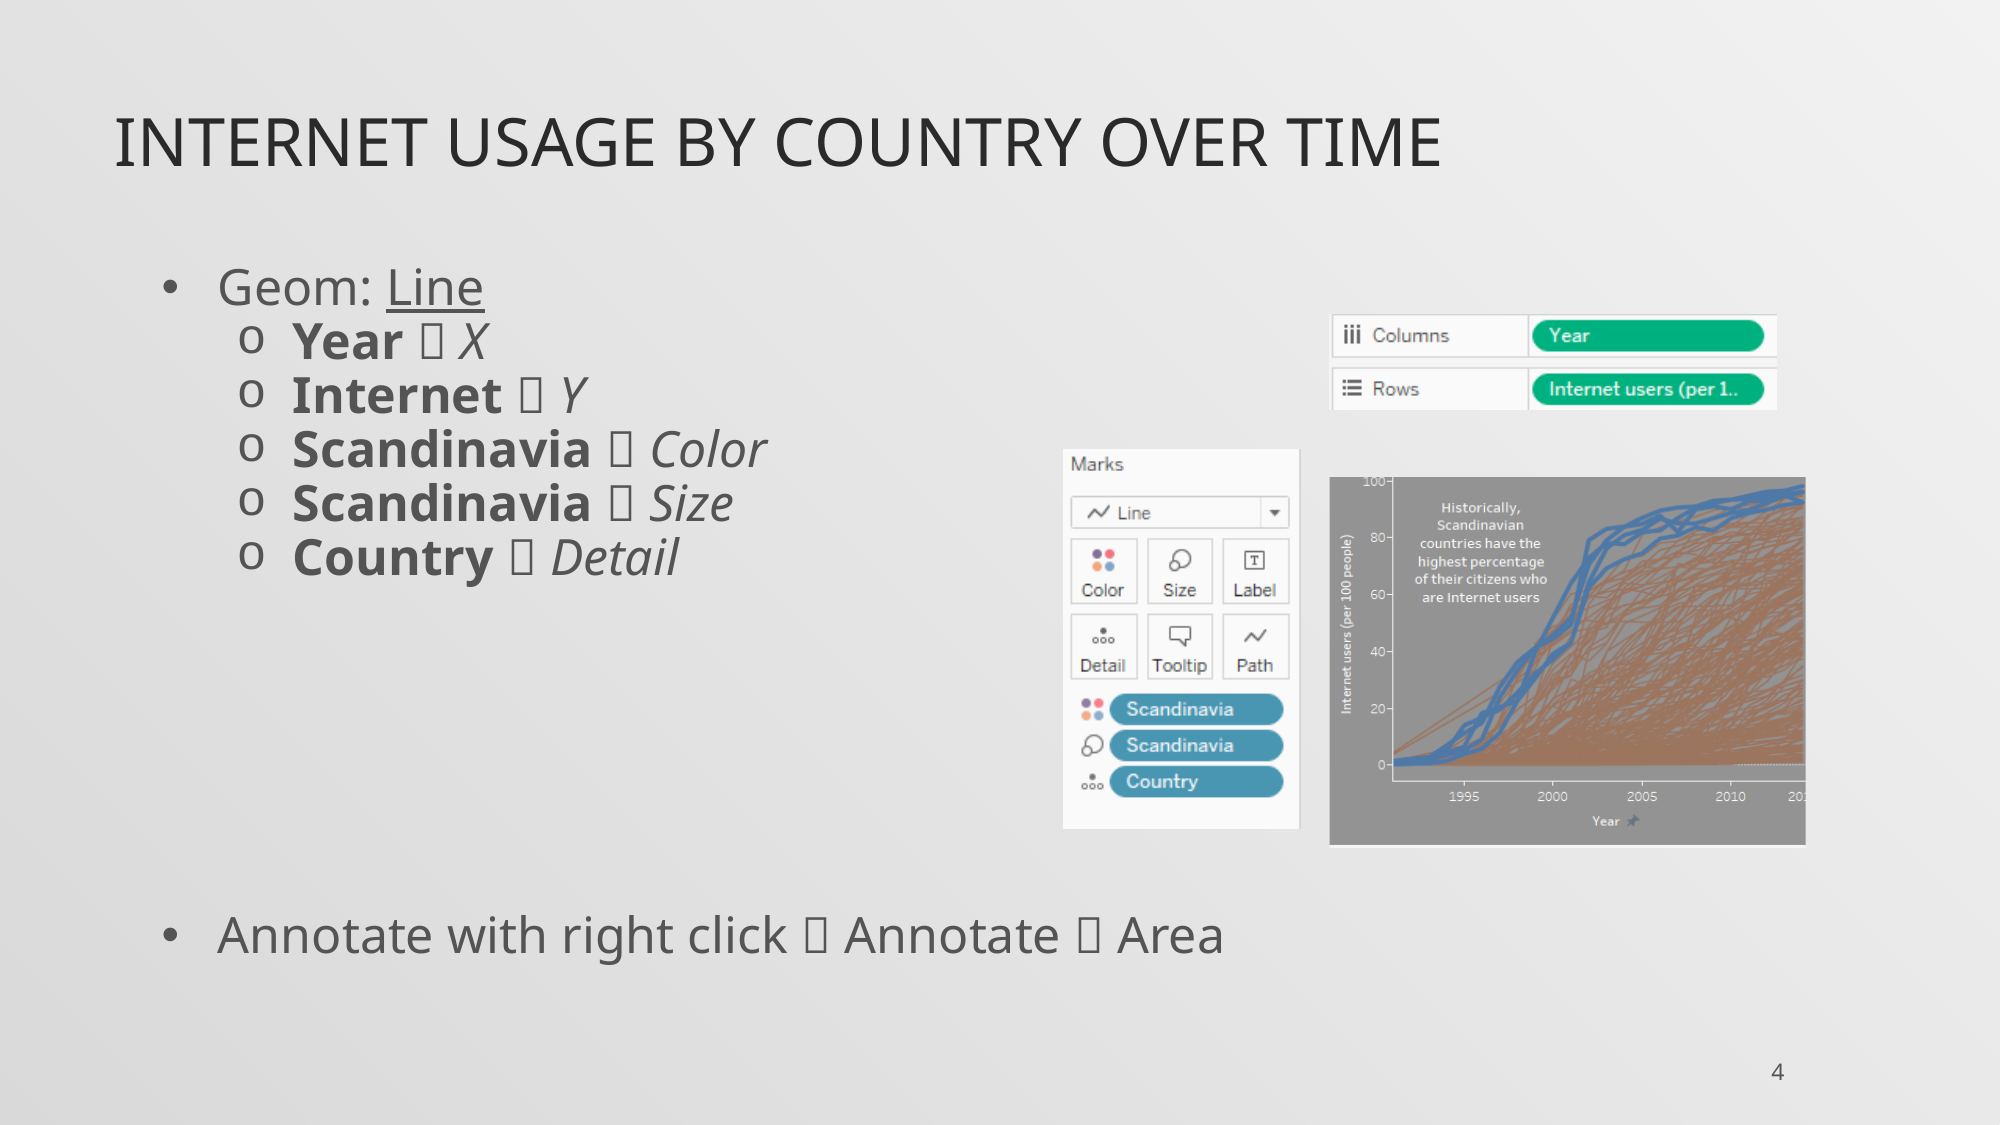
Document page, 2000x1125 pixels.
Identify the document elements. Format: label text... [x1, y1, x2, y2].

picture [1062, 449, 1301, 829]
slide_number 4 [1612, 1057, 1800, 1088]
picture [1329, 314, 1777, 410]
picture [1329, 477, 1806, 848]
title Internet usage by country over time [99, 45, 1700, 189]
text_box Geom: Line Year  X Internet  Y Scandinavia  Color Scandinavia  Size Country  Detail Annotate with right click  Annotate  Area [146, 254, 1241, 972]
